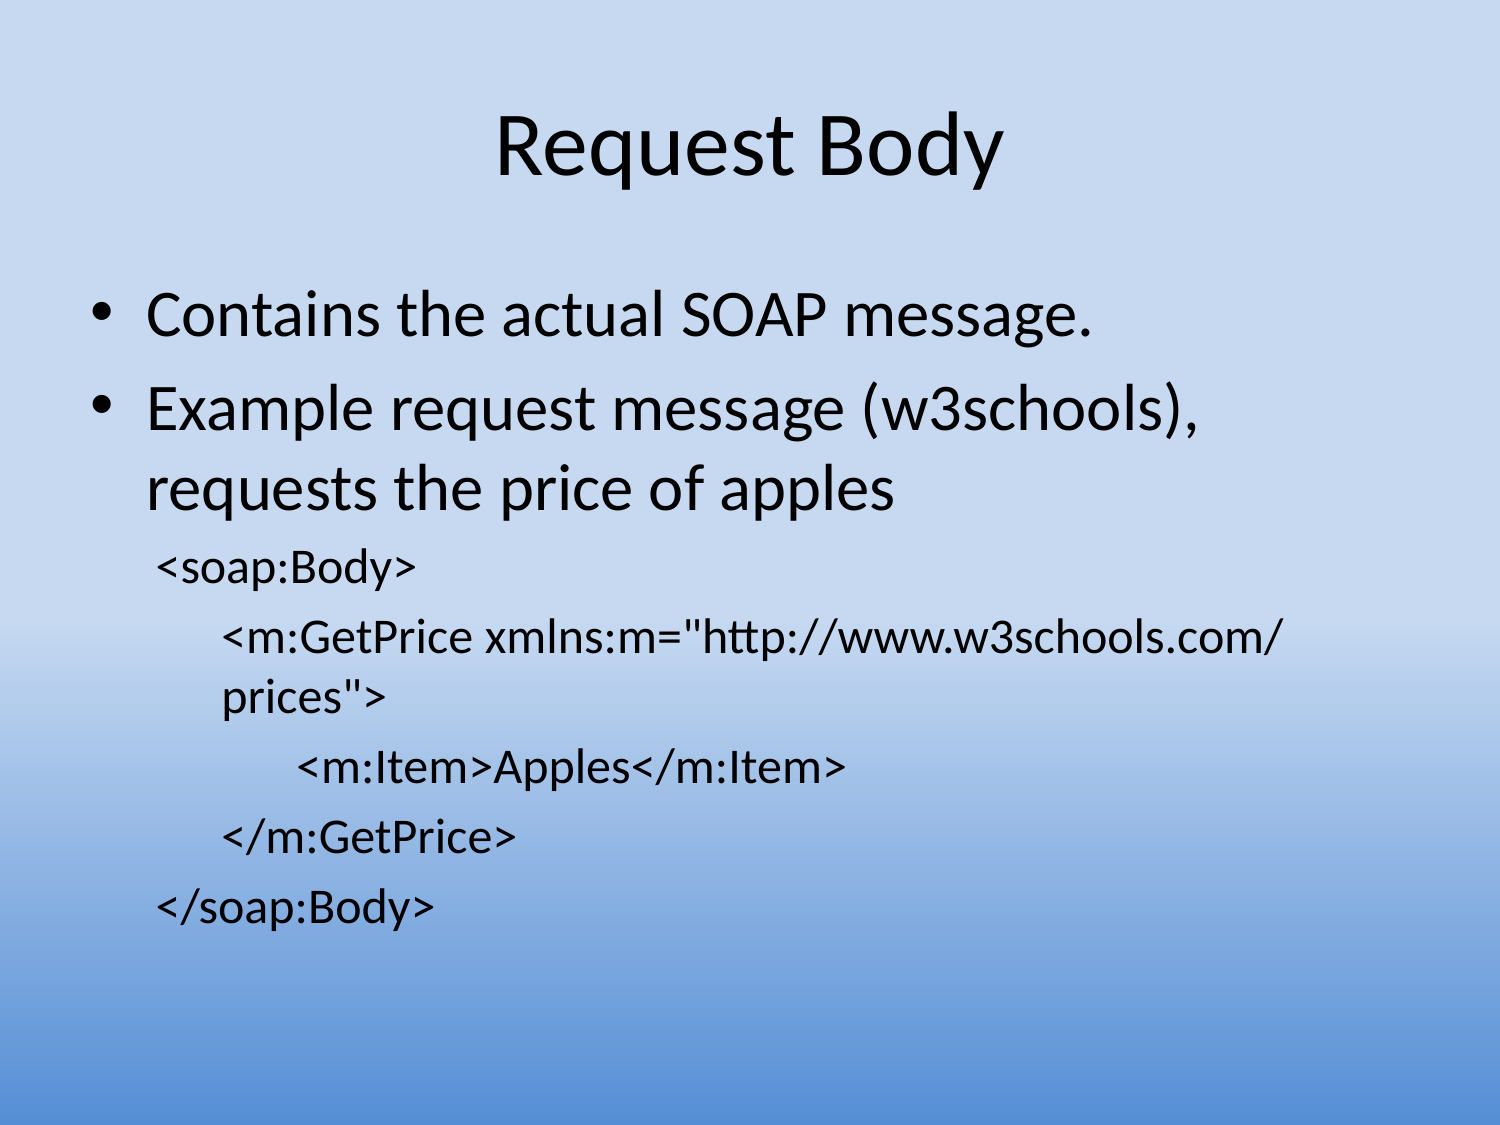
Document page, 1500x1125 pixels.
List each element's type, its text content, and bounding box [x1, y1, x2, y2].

title Request Body [75, 45, 1425, 233]
list Contains the actual SOAP message. Example request message (w3schools), requests the price of apples <soap:Body> <m:GetPrice xmlns:m="http://www.w3schools.com/prices"> <m:Item>Apples</m:Item> </m:GetPrice> </soap:Body> [75, 262, 1425, 1005]
